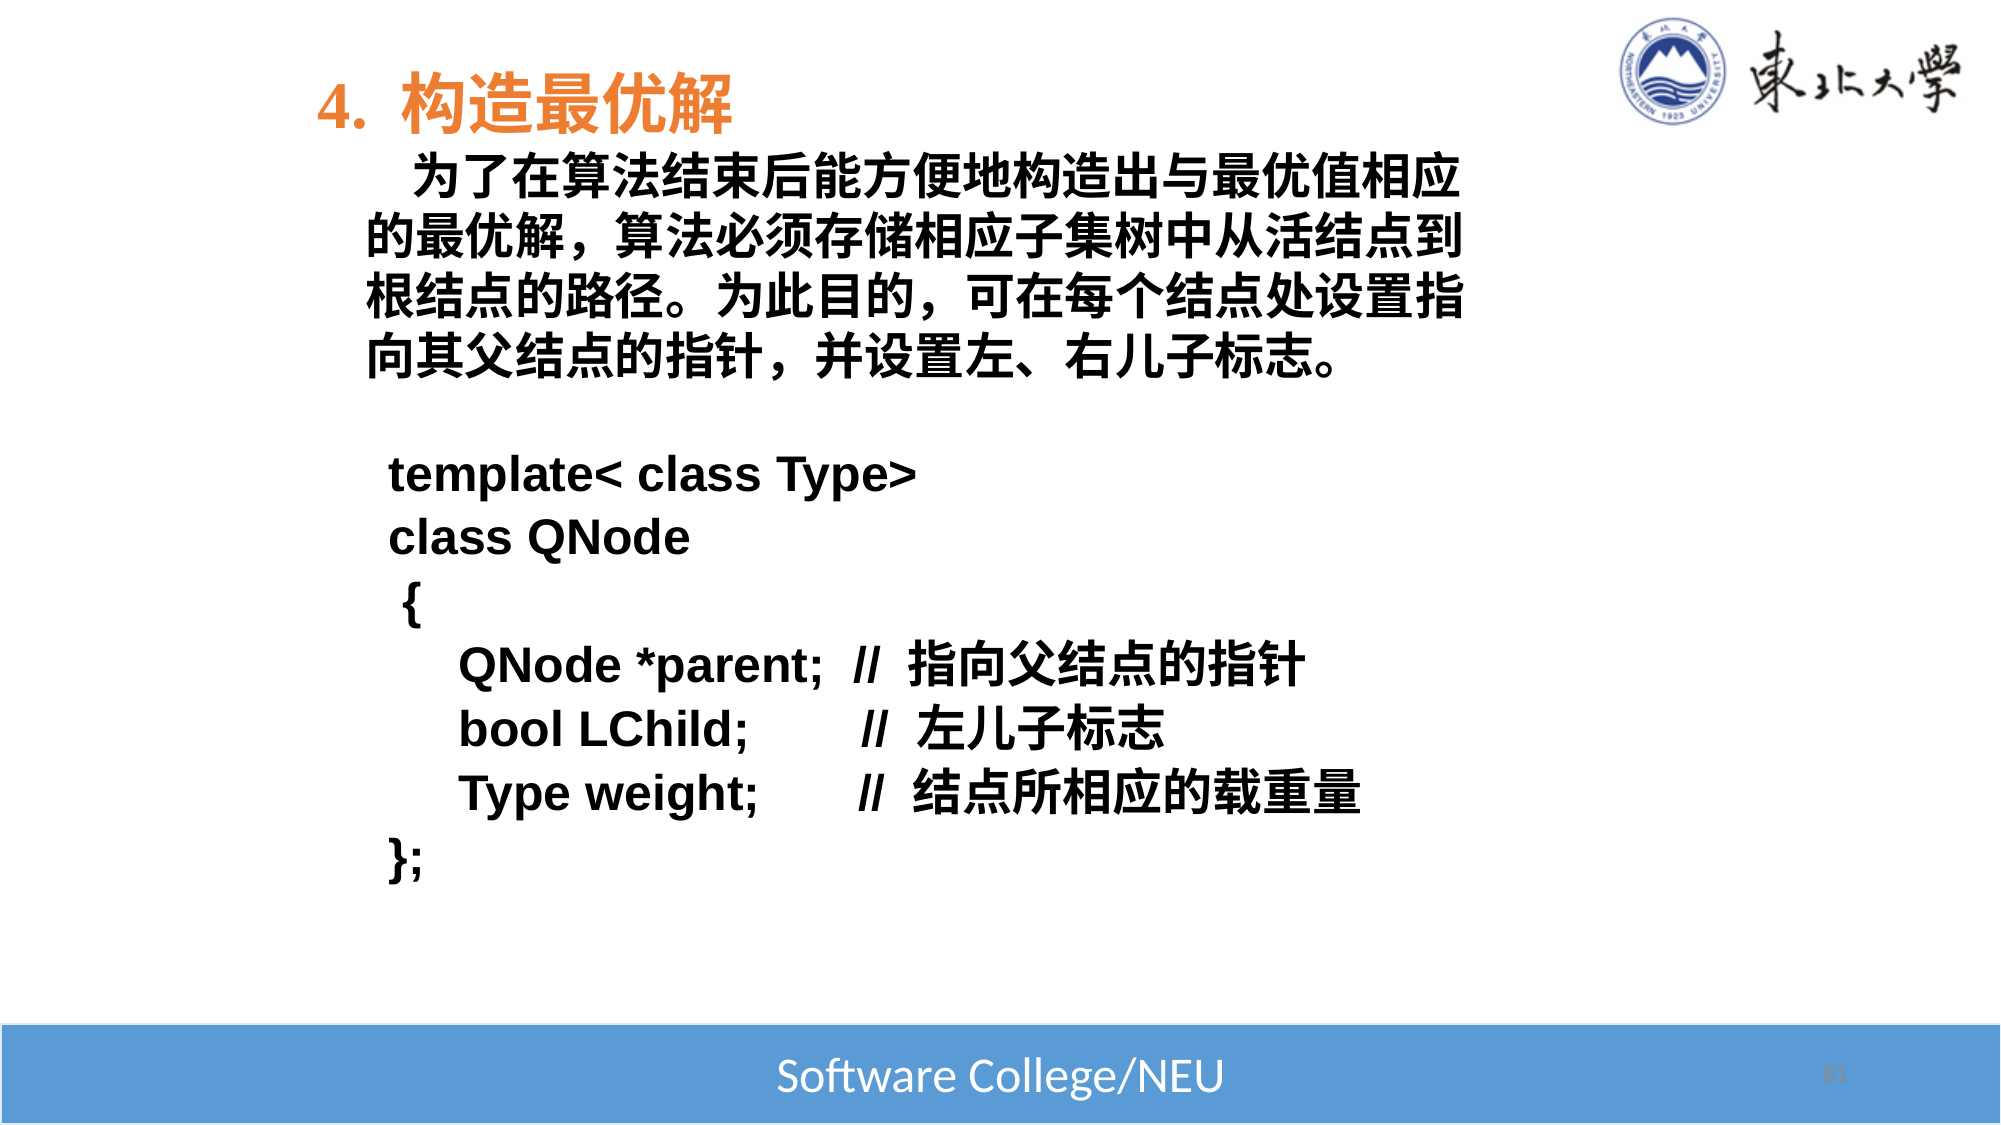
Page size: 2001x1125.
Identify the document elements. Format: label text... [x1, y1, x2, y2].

slide_number [1412, 1042, 1863, 1103]
text_box [337, 350, 1538, 411]
text_box 为了在算法结束后能方便地构造出与最优值相应的最优解，算法必须存储相应子集树中从活结点到根结点的路径。为此目的，可在每个结点处设置指向其父结点的指针，并设置左、右儿子标志。 [350, 137, 1488, 392]
text_box template< class Type> class QNode { QNode *parent; // 指向父结点的指针 bool LChild; // 左儿子标志 Type weight; // 结点所相应的载重量 }; [373, 440, 1496, 893]
text_box 4. 构造最优解 [303, 54, 1341, 150]
picture [1605, 4, 1987, 135]
